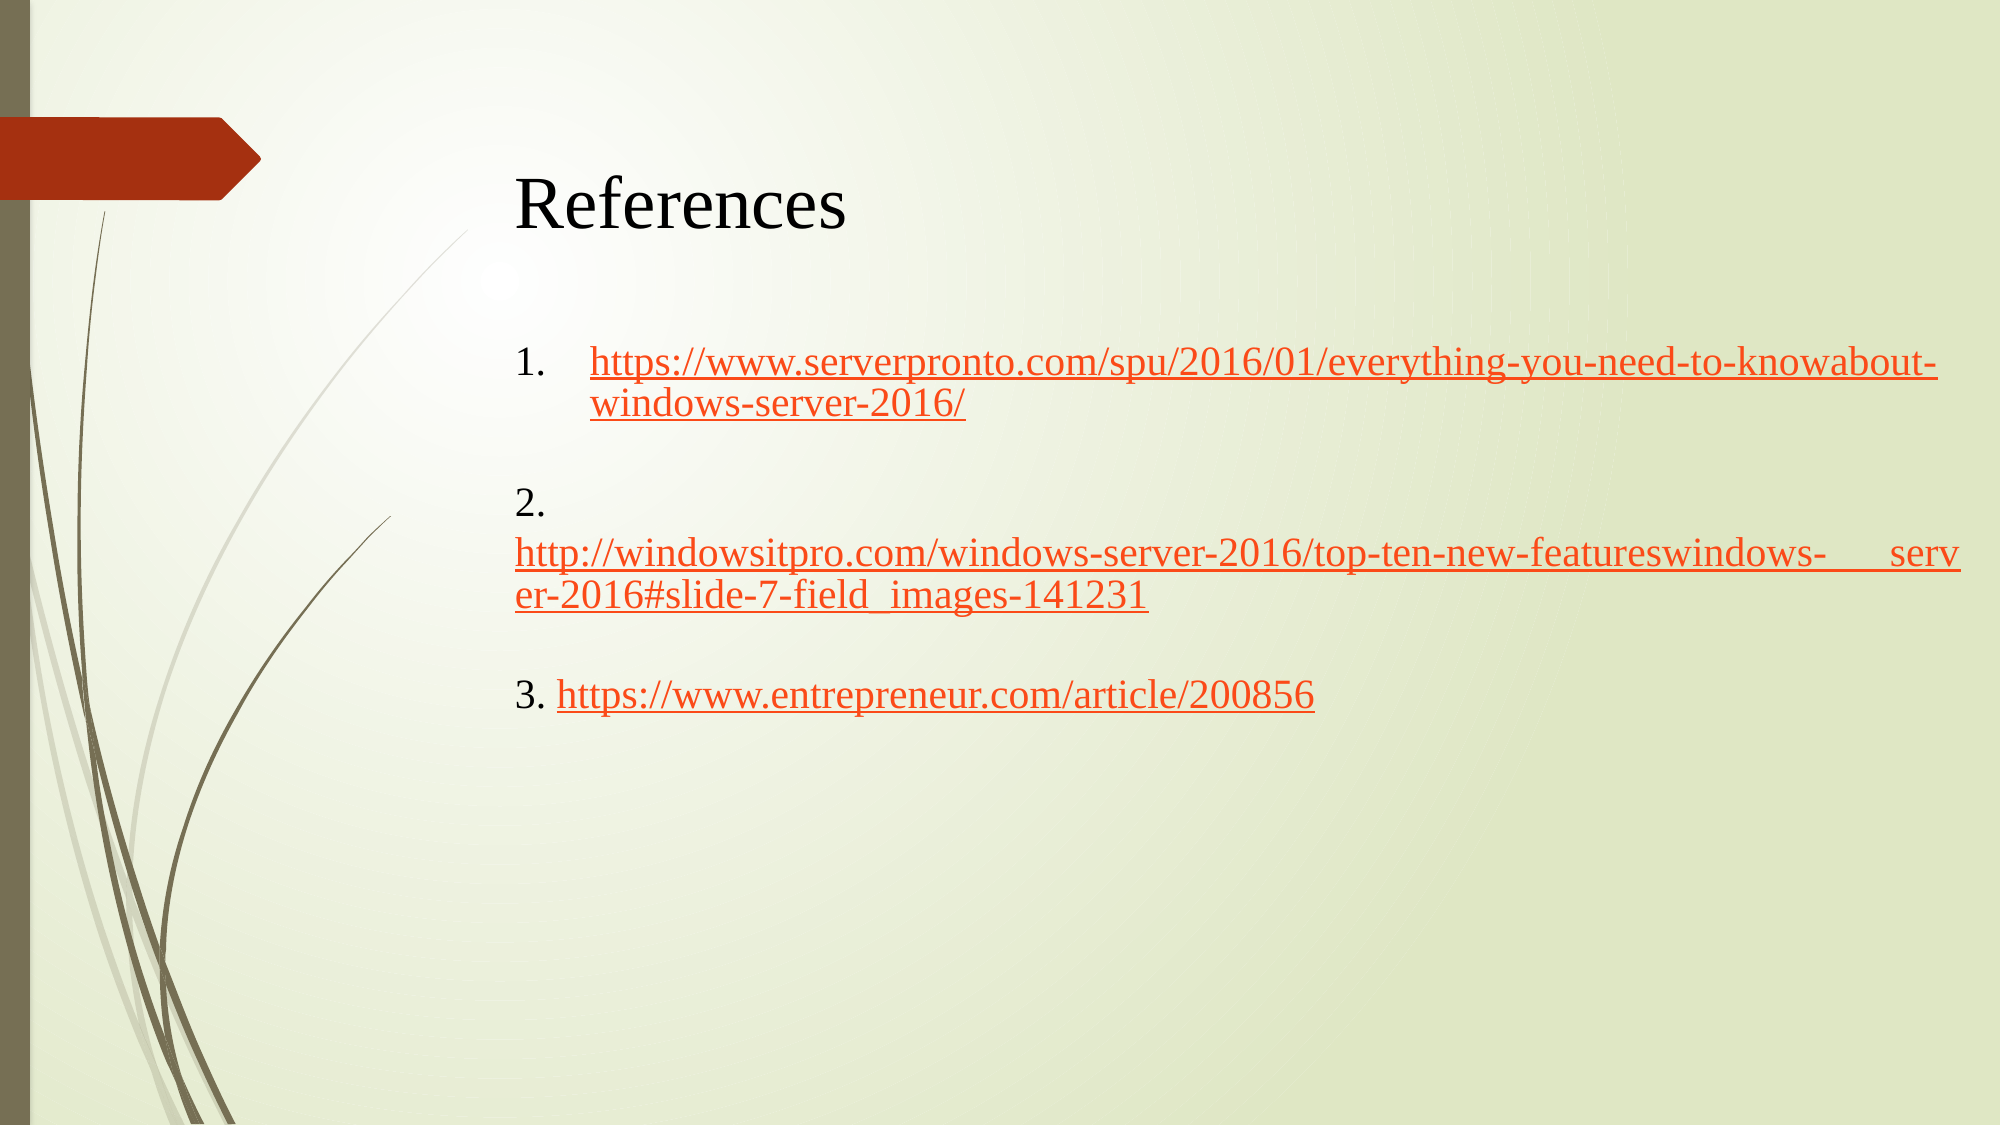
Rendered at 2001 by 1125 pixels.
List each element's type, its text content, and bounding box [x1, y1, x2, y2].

text_box References https://www.serverpronto.com/spu/2016/01/everything-you-need-to-knowabout-windows-server-2016/ 2. http://windowsitpro.com/windows-server-2016/top-ten-new-featureswindows- server-2016#slide-7-field_images-141231 3. https://www.entrepreneur.com/article/200856 [499, 145, 1981, 691]
